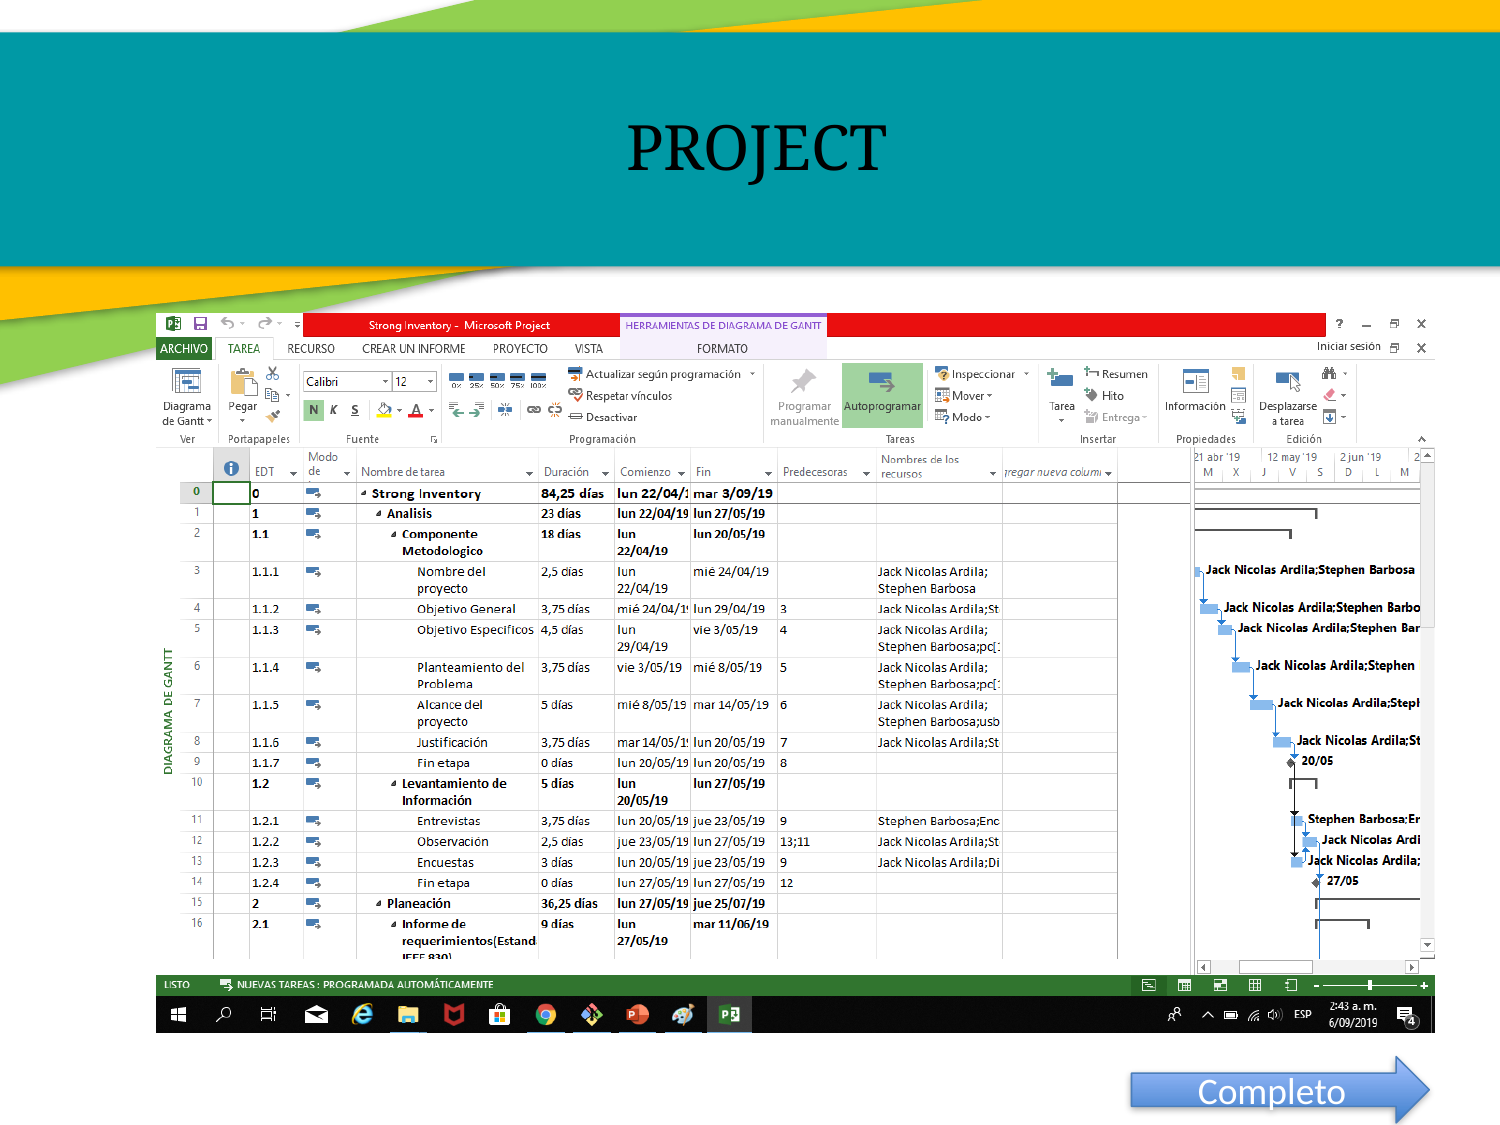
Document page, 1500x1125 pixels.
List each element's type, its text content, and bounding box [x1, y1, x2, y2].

text_box [219, 65, 946, 200]
text_box PROJECT [409, 92, 1105, 290]
text_box Completo [1130, 1055, 1430, 1124]
picture [156, 313, 1435, 1033]
